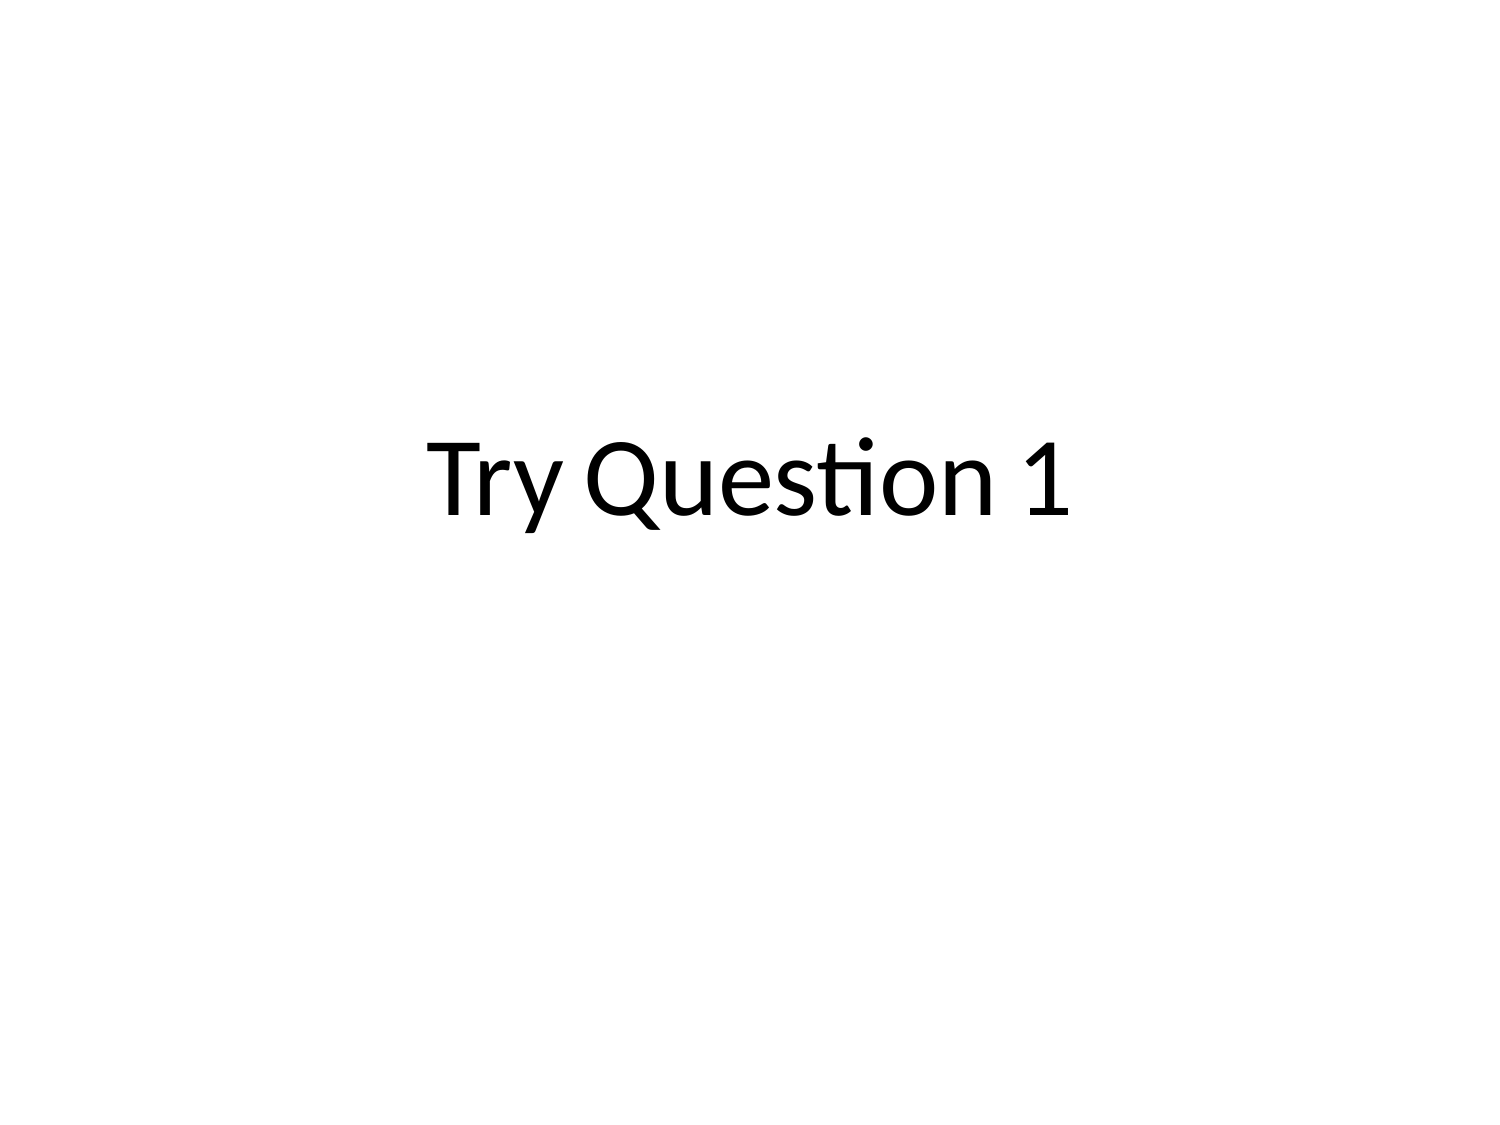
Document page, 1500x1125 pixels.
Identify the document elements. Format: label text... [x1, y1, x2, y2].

title Try Question 1 [112, 349, 1388, 591]
